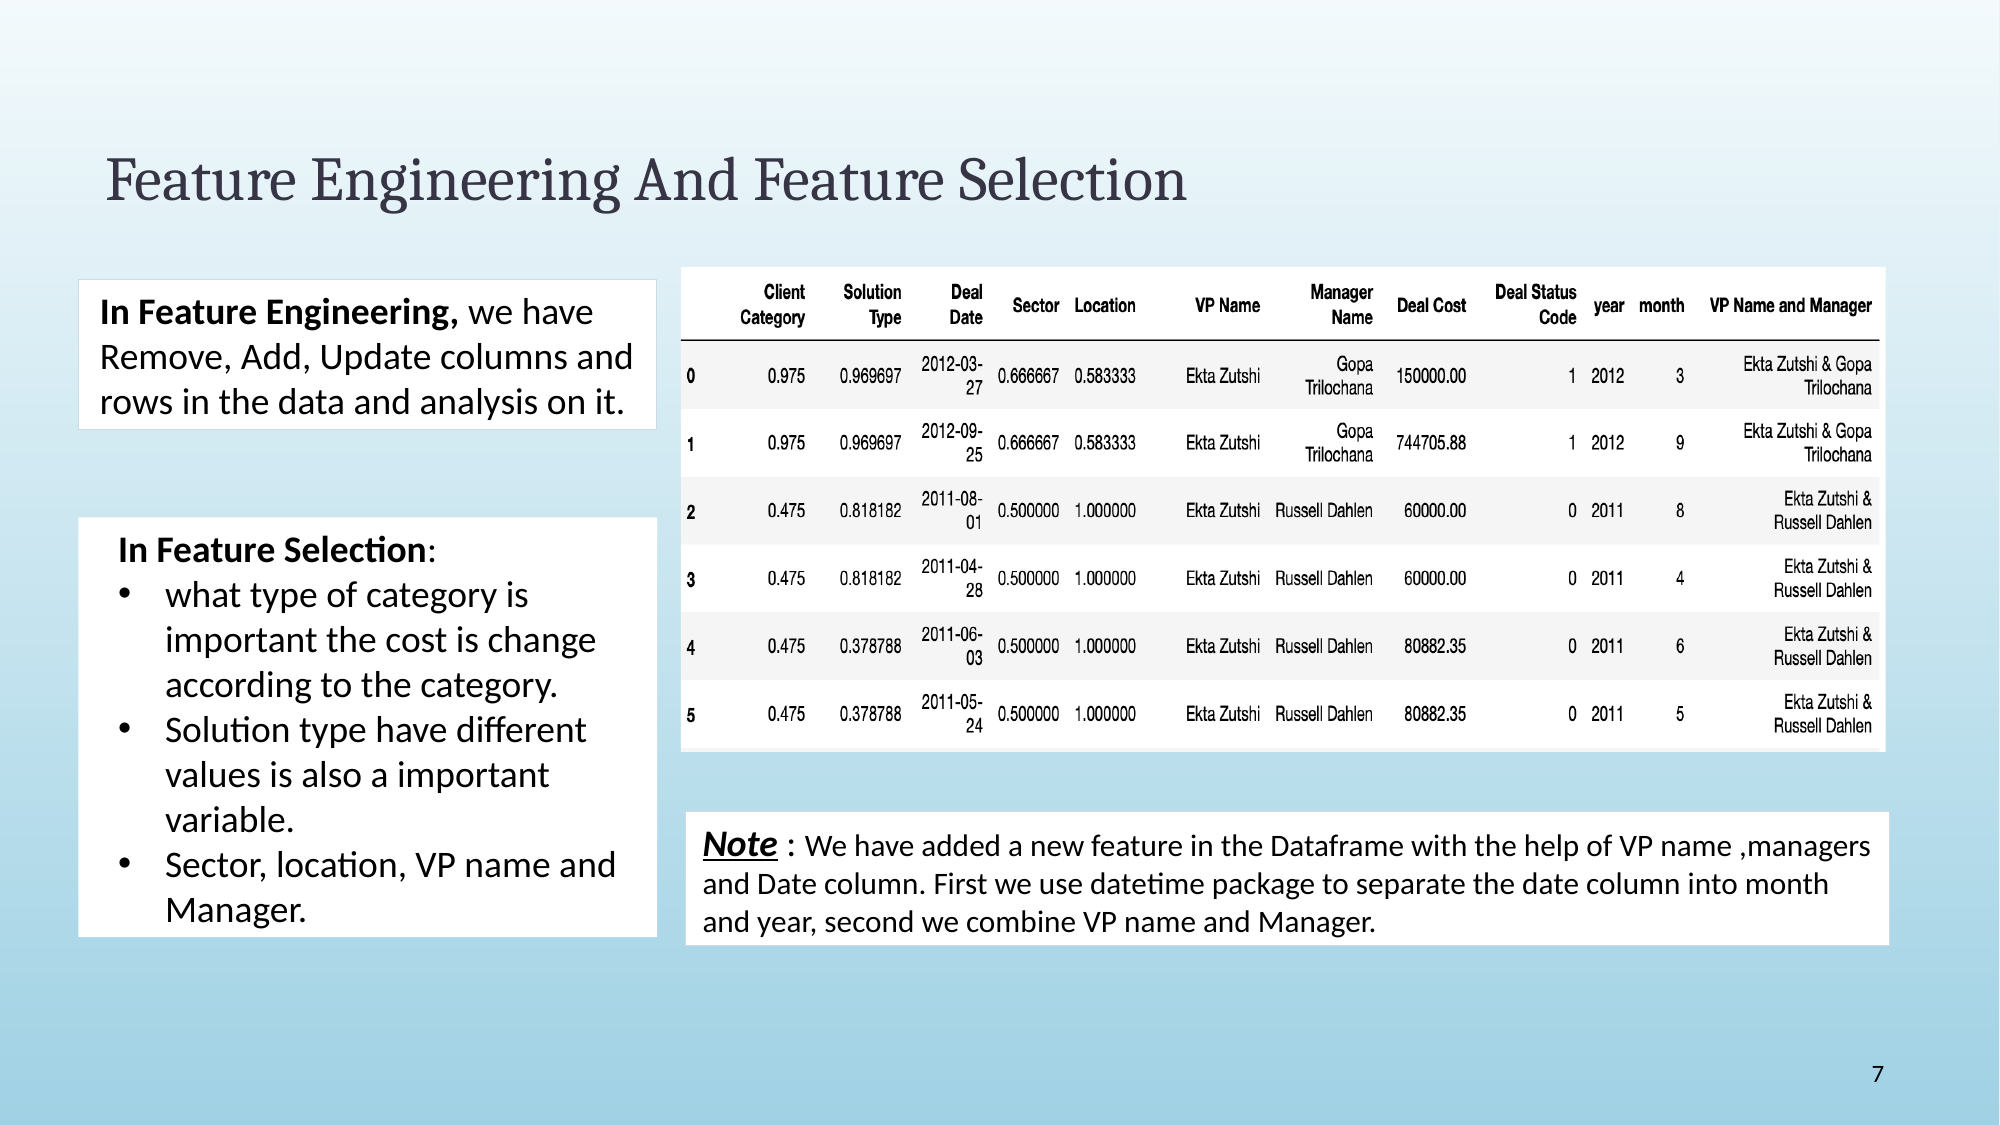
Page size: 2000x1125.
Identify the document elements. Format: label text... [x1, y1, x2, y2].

text_box Note : We have added a new feature in the Dataframe with the help of VP name ,managers and Date column. First we use datetime package to separate the date column into month and year, second we combine VP name and Manager. [685, 811, 1890, 946]
title Feature Engineering And Feature Selection [90, 44, 1890, 220]
text_box In Feature Selection: what type of category is important the cost is change according to the category. Solution type have different values is also a important variable. Sector, location, VP name and Manager. [78, 517, 658, 938]
picture [680, 267, 1886, 752]
text_box In Feature Engineering, we have Remove, Add, Update columns and rows in the data and analysis on it. [78, 279, 657, 430]
slide_number 7 [1432, 1042, 1900, 1103]
